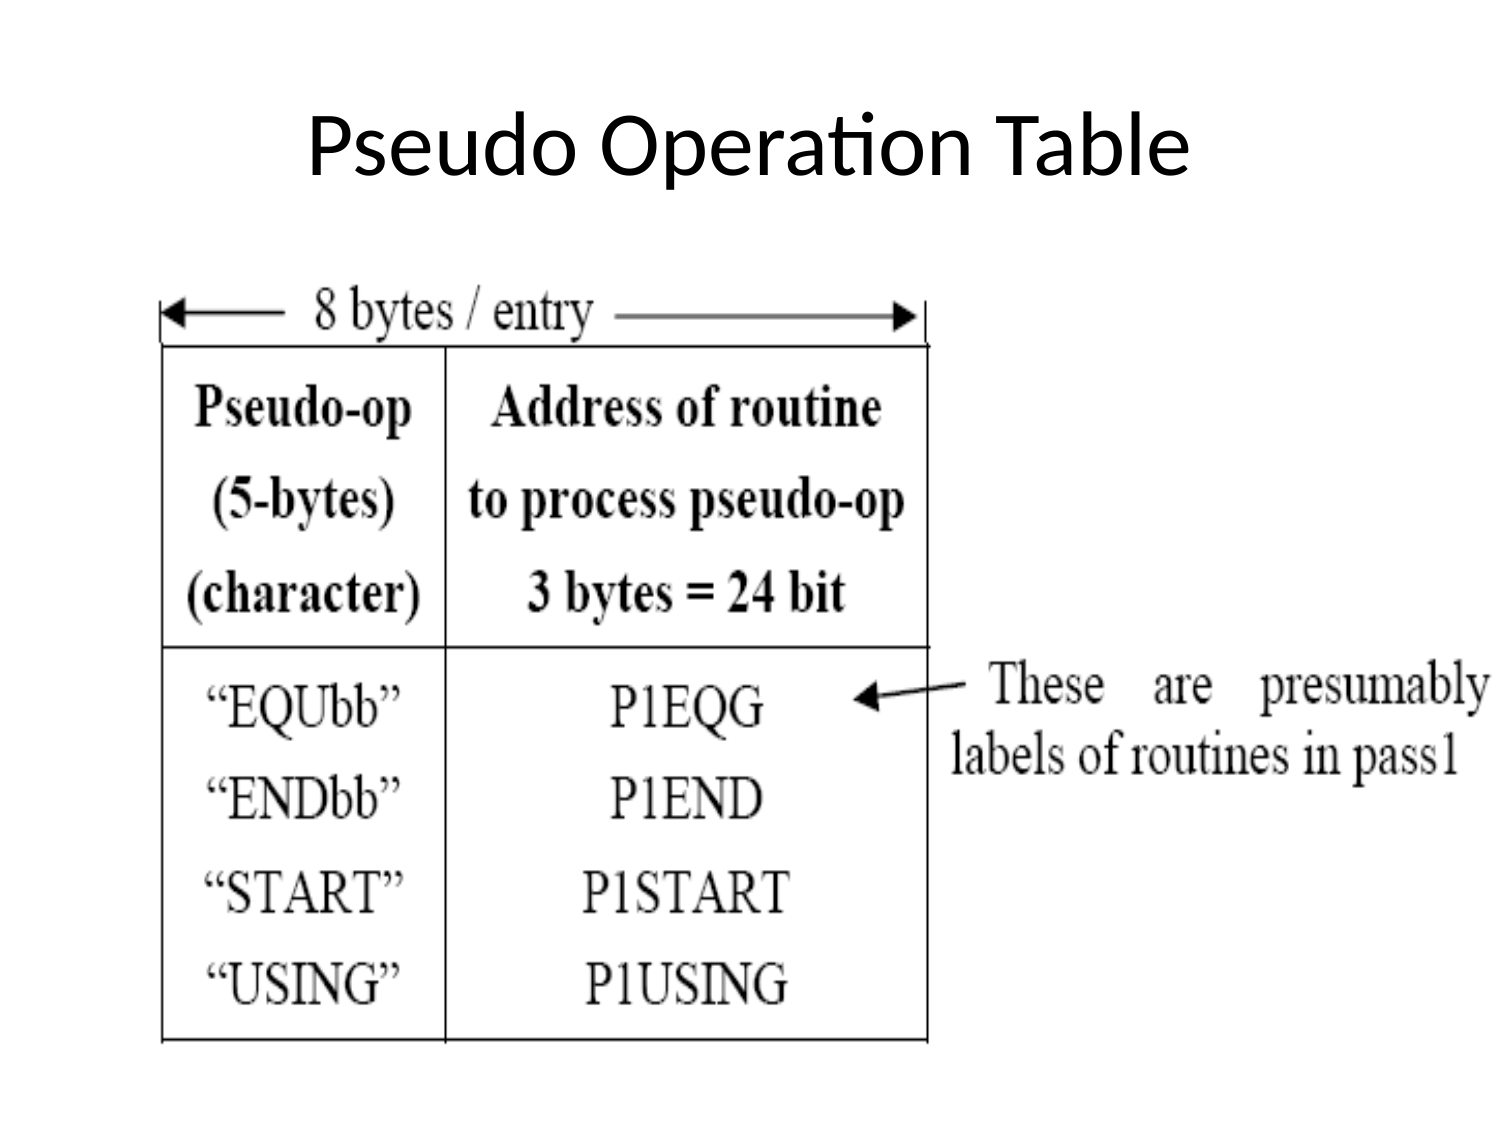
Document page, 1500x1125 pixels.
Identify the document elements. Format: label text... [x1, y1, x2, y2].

title Pseudo Operation Table [75, 45, 1425, 233]
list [111, 278, 1500, 1095]
